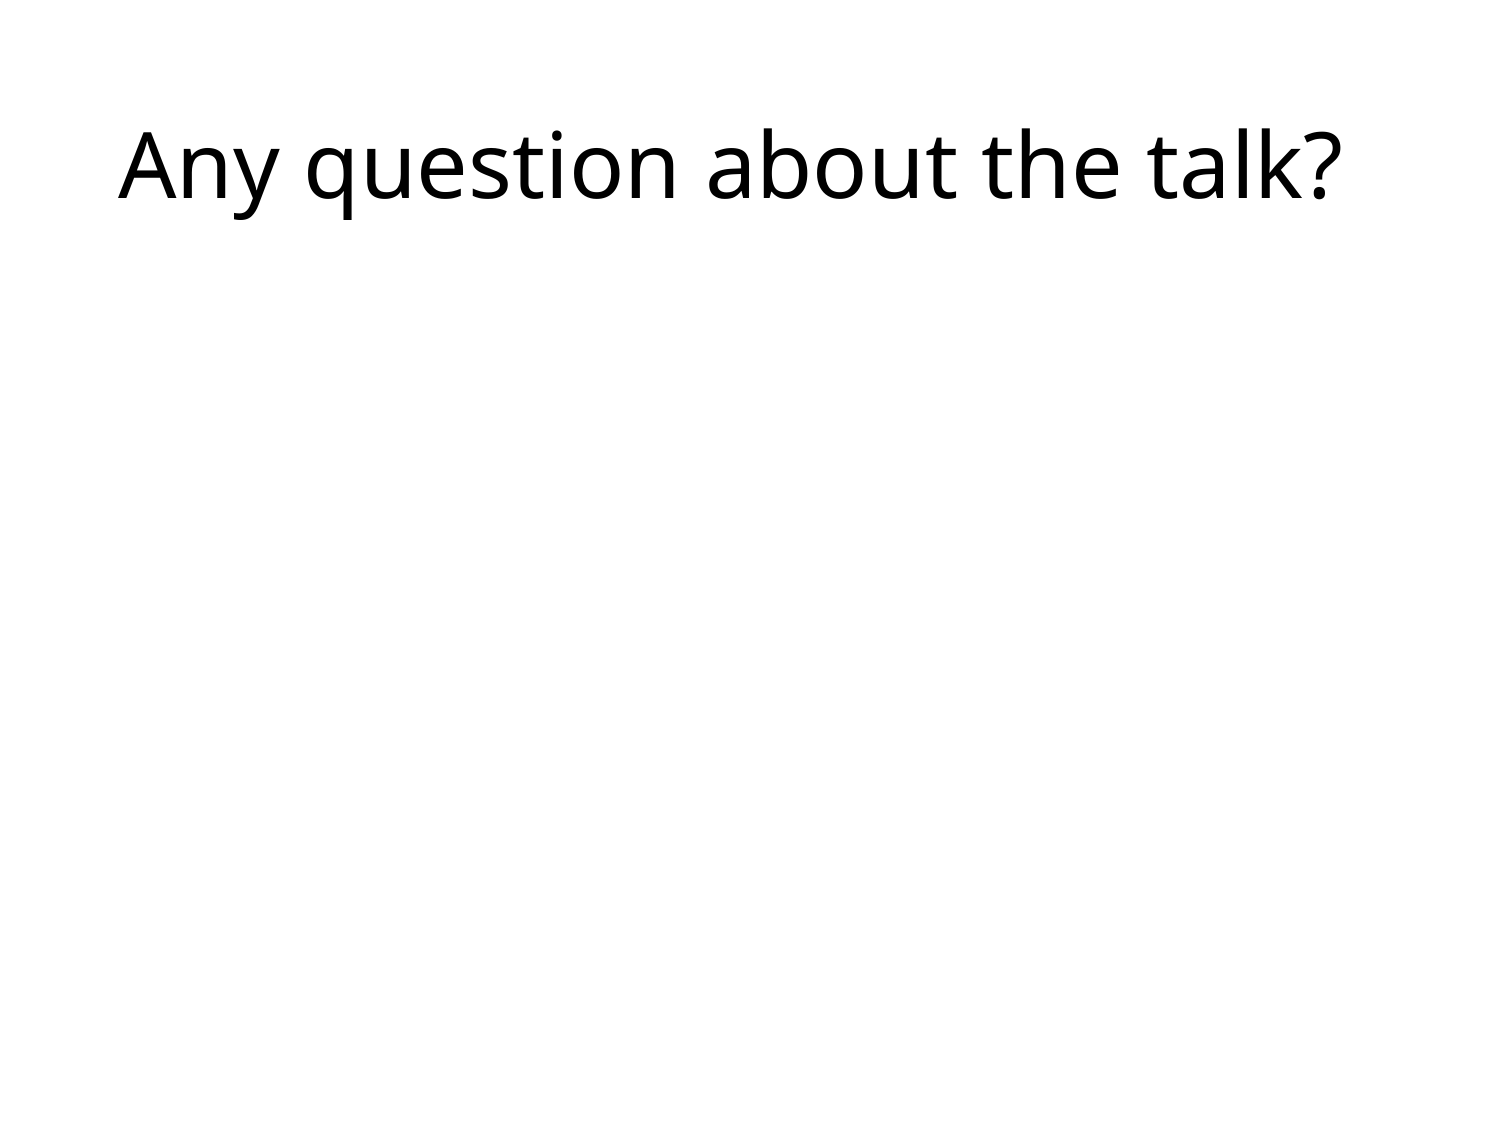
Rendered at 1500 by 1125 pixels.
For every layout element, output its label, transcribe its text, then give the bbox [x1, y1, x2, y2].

title Any question about the talk? [103, 59, 1397, 278]
